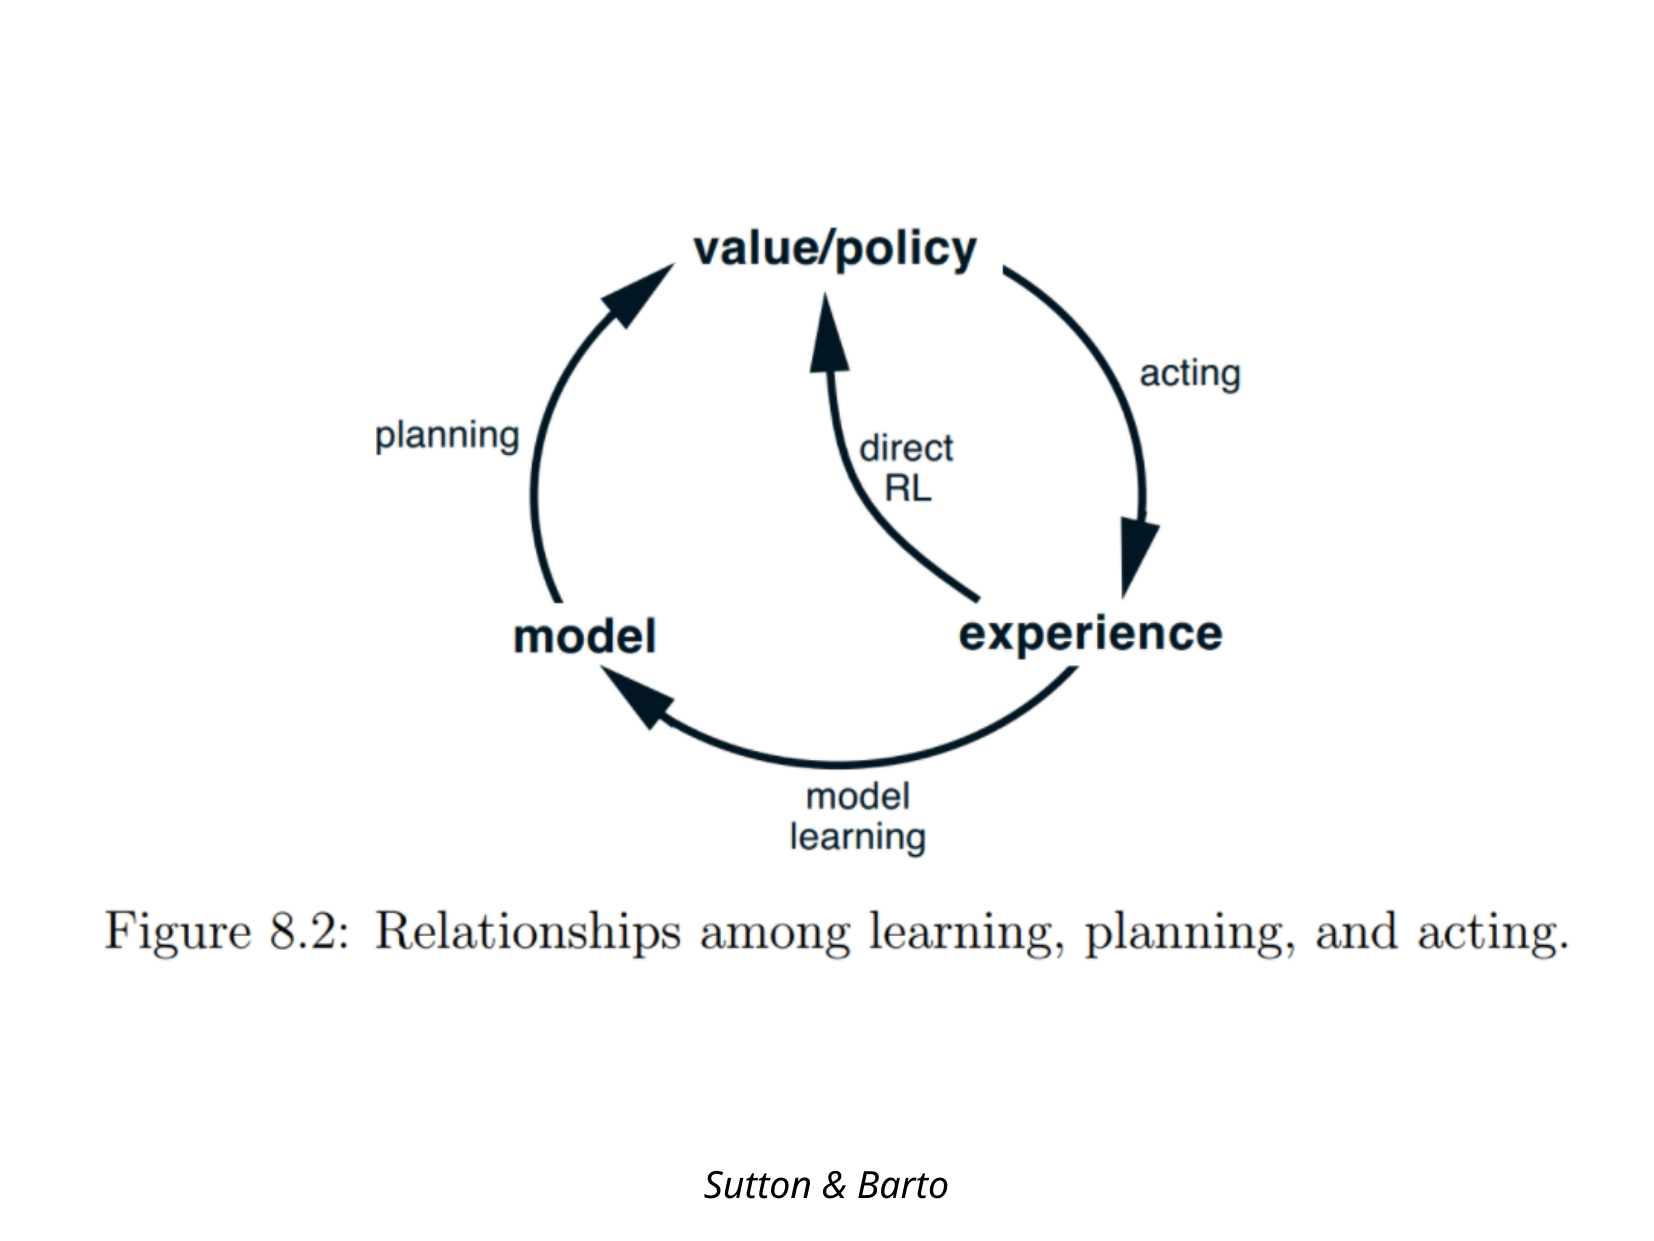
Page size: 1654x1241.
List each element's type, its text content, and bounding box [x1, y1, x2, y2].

title Sutton & Barto [0, 1127, 1654, 1241]
picture [0, 176, 1654, 1023]
